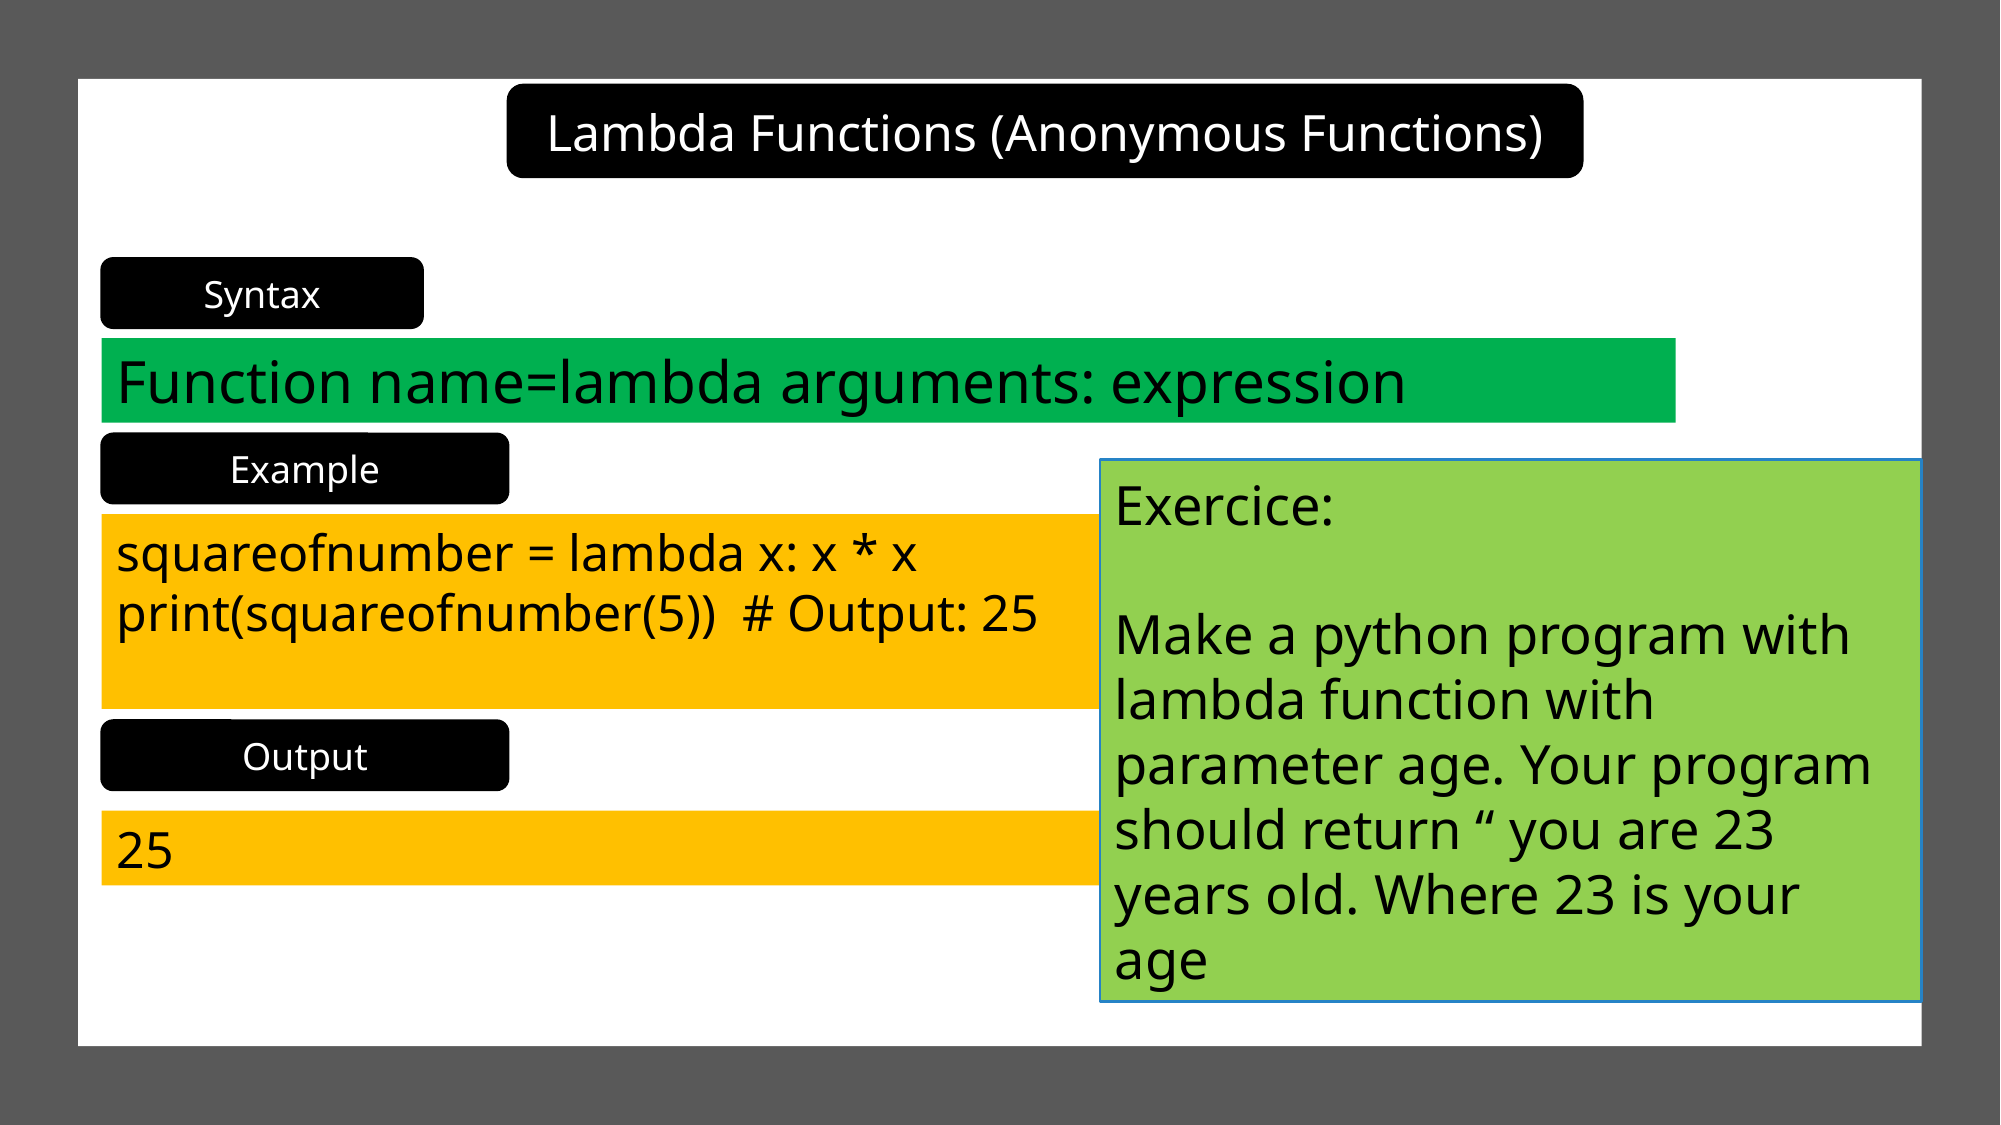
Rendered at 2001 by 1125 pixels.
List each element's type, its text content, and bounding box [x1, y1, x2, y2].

text_box Function name=lambda arguments: expression [101, 338, 1676, 423]
text_box Example [100, 432, 510, 505]
text_box Syntax [100, 257, 424, 330]
text_box Output [100, 719, 510, 792]
text_box [0, 0, 2000, 1125]
text_box Lambda Functions (Anonymous Functions) [506, 83, 1584, 179]
text_box 25 [101, 810, 1099, 886]
text_box Exercice: Make a python program with lambda function with parameter age. Your program should return “ you are 23 years old. Where 23 is your age [1099, 458, 1923, 1003]
text_box [77, 77, 1923, 1048]
text_box squareofnumber = lambda x: x * x print(squareofnumber(5)) # Output: 25 [101, 514, 1099, 709]
